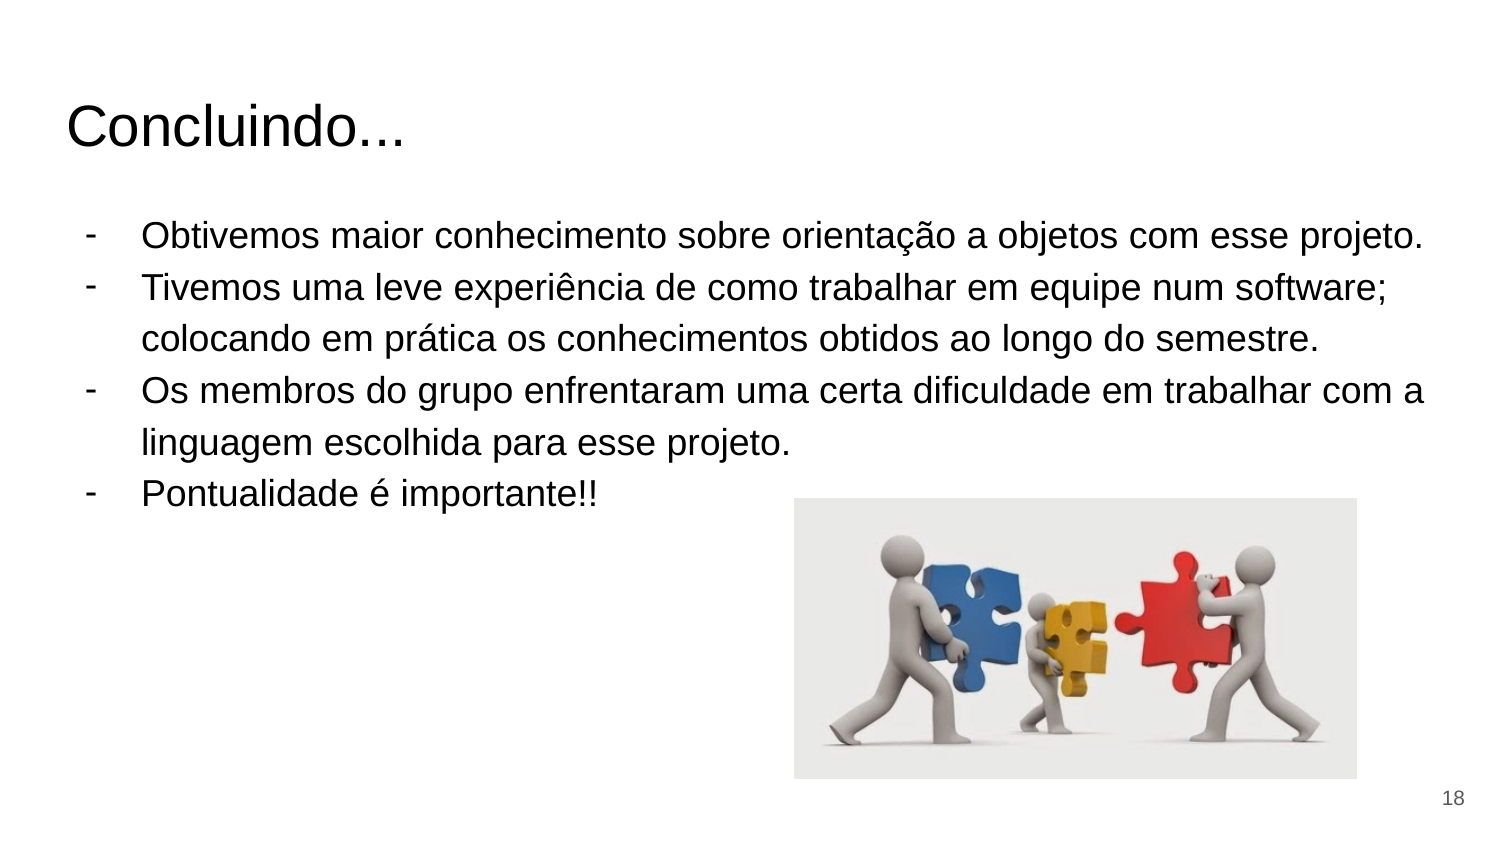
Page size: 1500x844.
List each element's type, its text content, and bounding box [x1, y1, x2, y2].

slide_number ‹#› [1389, 764, 1480, 830]
picture [794, 497, 1357, 780]
title Concluindo... [51, 72, 1449, 167]
list Obtivemos maior conhecimento sobre orientação a objetos com esse projeto. Tivemos uma leve experiência de como trabalhar em equipe num software; colocando em prática os conhecimentos obtidos ao longo do semestre. Os membros do grupo enfrentaram uma certa dificuldade em trabalhar com a linguagem escolhida para esse projeto. Pontualidade é importante!! [51, 189, 1449, 750]
